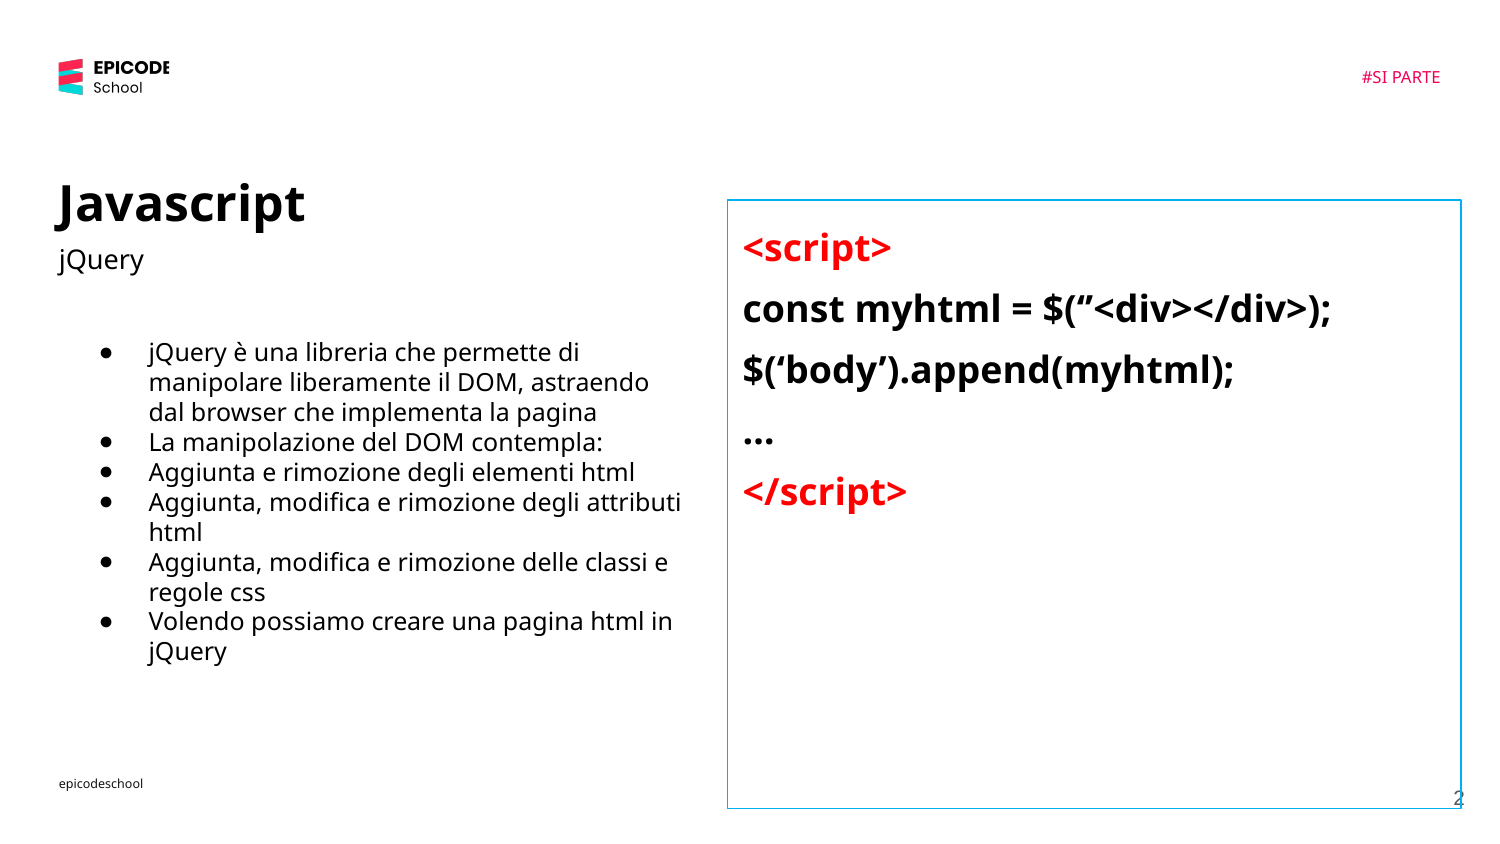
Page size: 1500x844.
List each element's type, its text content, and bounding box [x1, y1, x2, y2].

slide_number ‹#› [1389, 764, 1480, 830]
text_box jQuery [59, 240, 727, 276]
text_box jQuery è una libreria che permette di manipolare liberamente il DOM, astraendo dal browser che implementa la pagina La manipolazione del DOM contempla: Aggiunta e rimozione degli elementi html Aggiunta, modifica e rimozione degli attributi html Aggiunta, modifica e rimozione delle classi e regole css Volendo possiamo creare una pagina html in jQuery [58, 321, 706, 765]
text_box #SI PARTE [1096, 59, 1441, 95]
text_box epicodeschool [59, 770, 169, 792]
picture [58, 58, 170, 95]
text_box <script> const myhtml = $(‘’<div></div>); $(‘body’).append(myhtml); … </script> [727, 199, 1461, 809]
text_box Javascript [59, 162, 602, 240]
